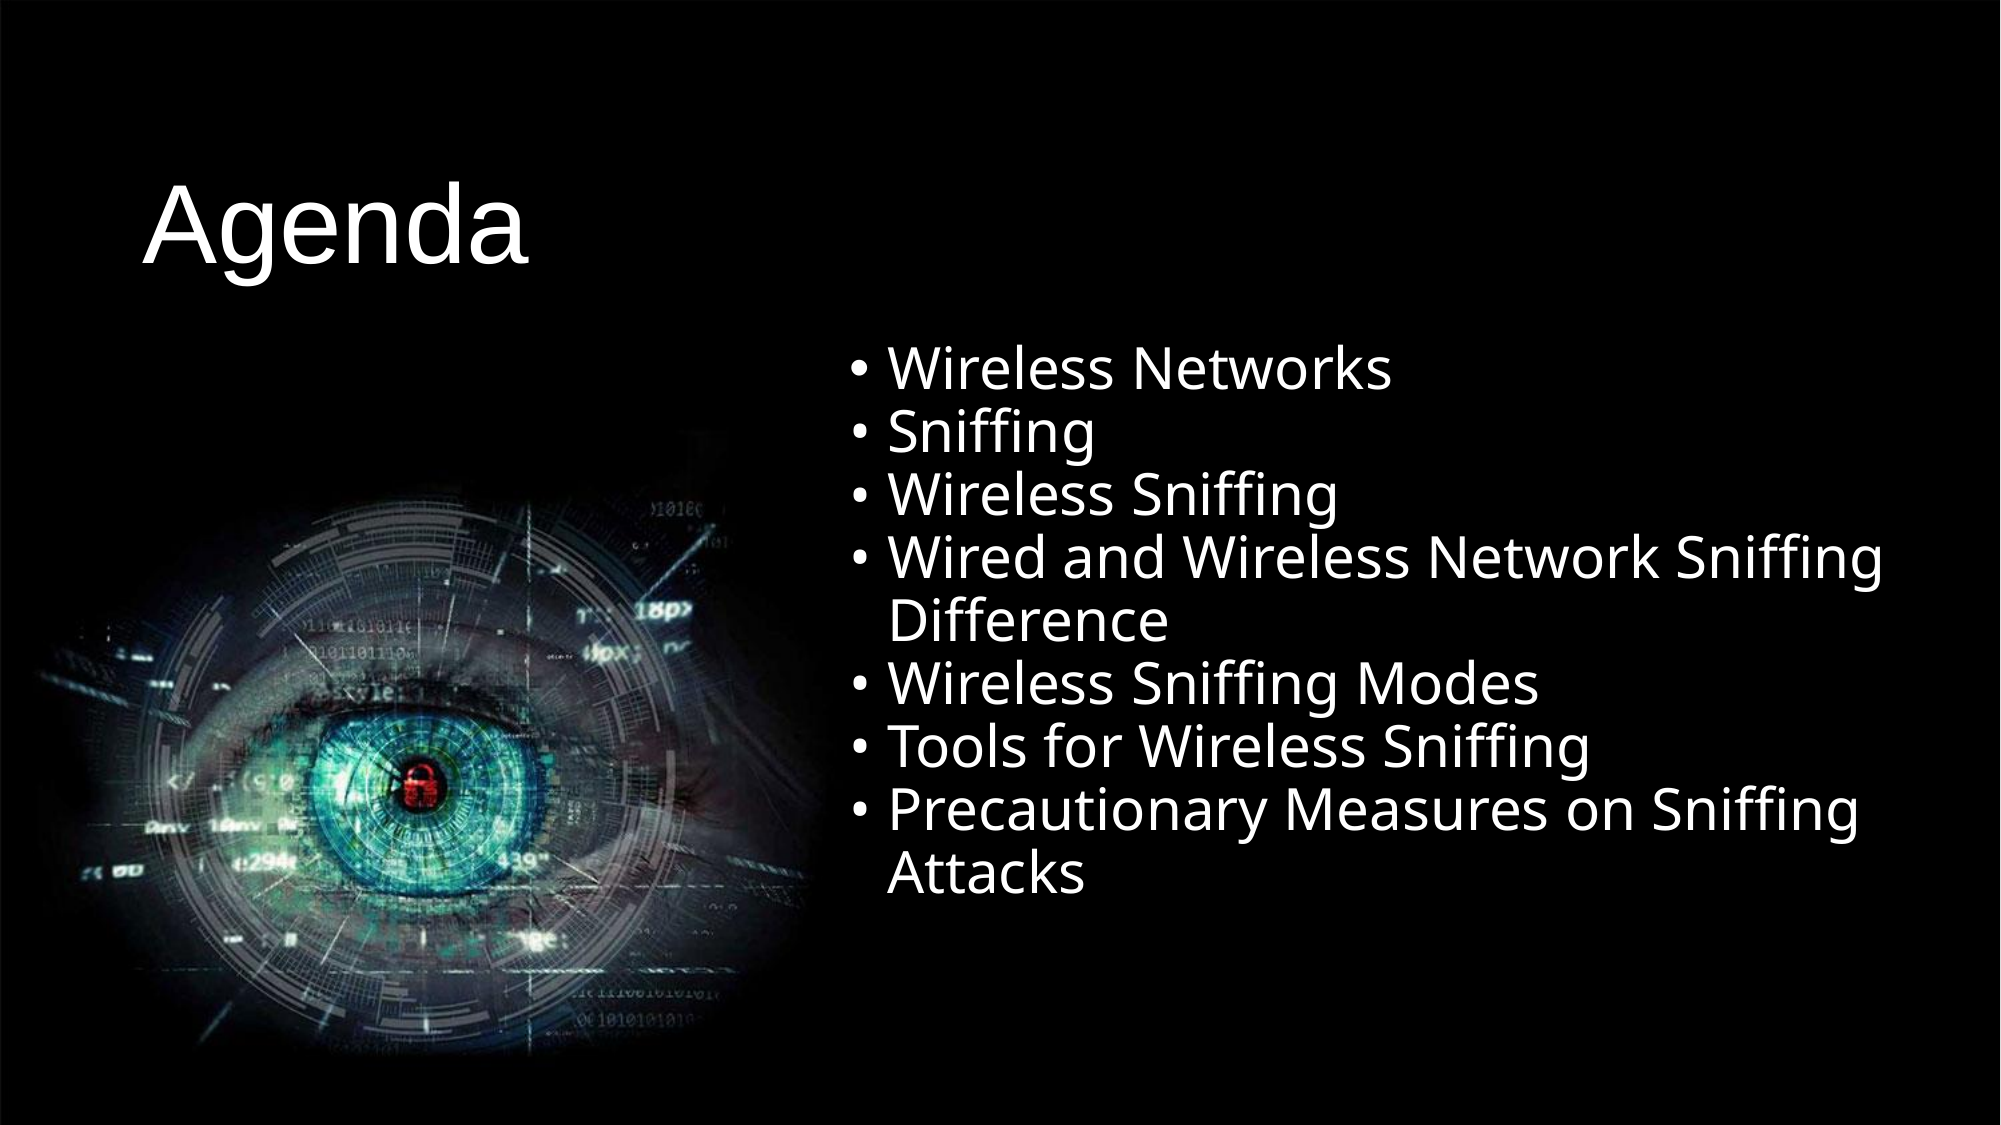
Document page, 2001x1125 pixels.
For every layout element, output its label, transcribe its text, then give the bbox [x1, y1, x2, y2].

picture [0, 0, 2001, 1125]
text_box Agenda [127, 143, 574, 294]
text_box Wireless Networks Sniffing Wireless Sniffing Wired and Wireless Network Sniffing Difference Wireless Sniffing Modes Tools for Wireless Sniffing Precautionary Measures on Sniffing Attacks [834, 324, 2000, 922]
